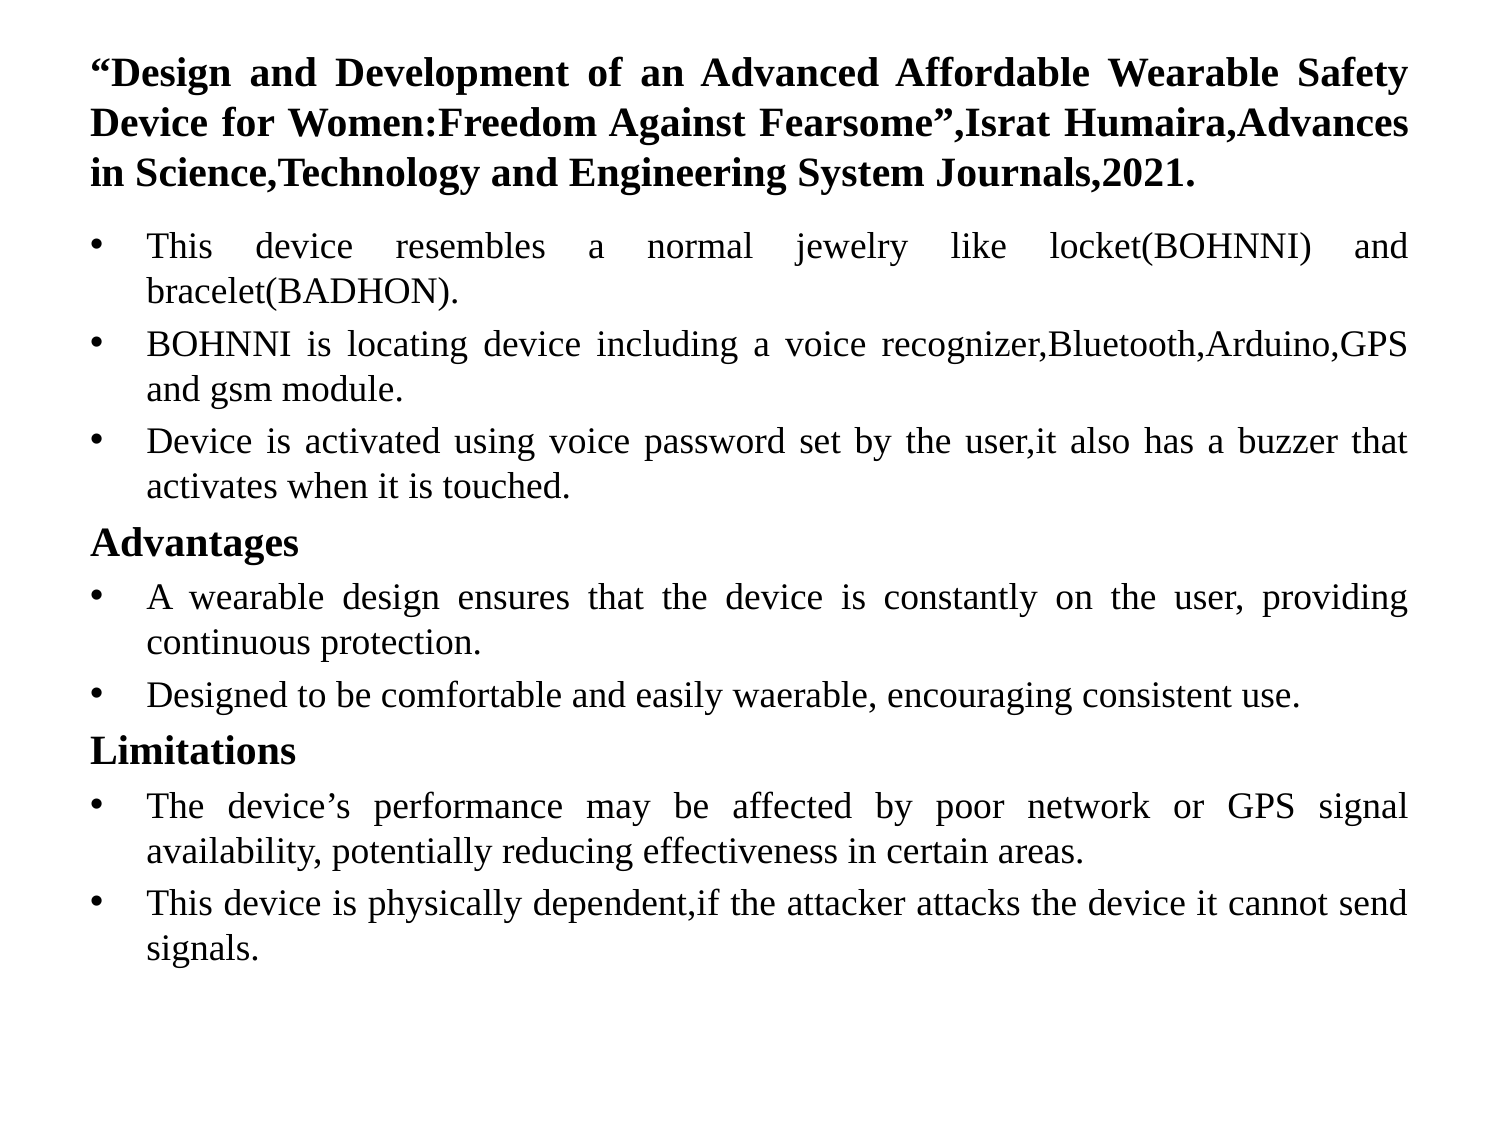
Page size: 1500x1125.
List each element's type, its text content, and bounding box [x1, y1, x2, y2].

list This device resembles a normal jewelry like locket(BOHNNI) and bracelet(BADHON). BOHNNI is locating device including a voice recognizer,Bluetooth,Arduino,GPS and gsm module. Device is activated using voice password set by the user,it also has a buzzer that activates when it is touched. Advantages A wearable design ensures that the device is constantly on the user, providing continuous protection. Designed to be comfortable and easily waerable, encouraging consistent use. Limitations The device’s performance may be affected by poor network or GPS signal availability, potentially reducing effectiveness in certain areas. This device is physically dependent,if the attacker attacks the device it cannot send signals. [75, 213, 1425, 1071]
title “Design and Development of an Advanced Affordable Wearable Safety Device for Women:Freedom Against Fearsome”,Israt Humaira,Advances in Science,Technology and Engineering System Journals,2021. [75, 26, 1425, 213]
